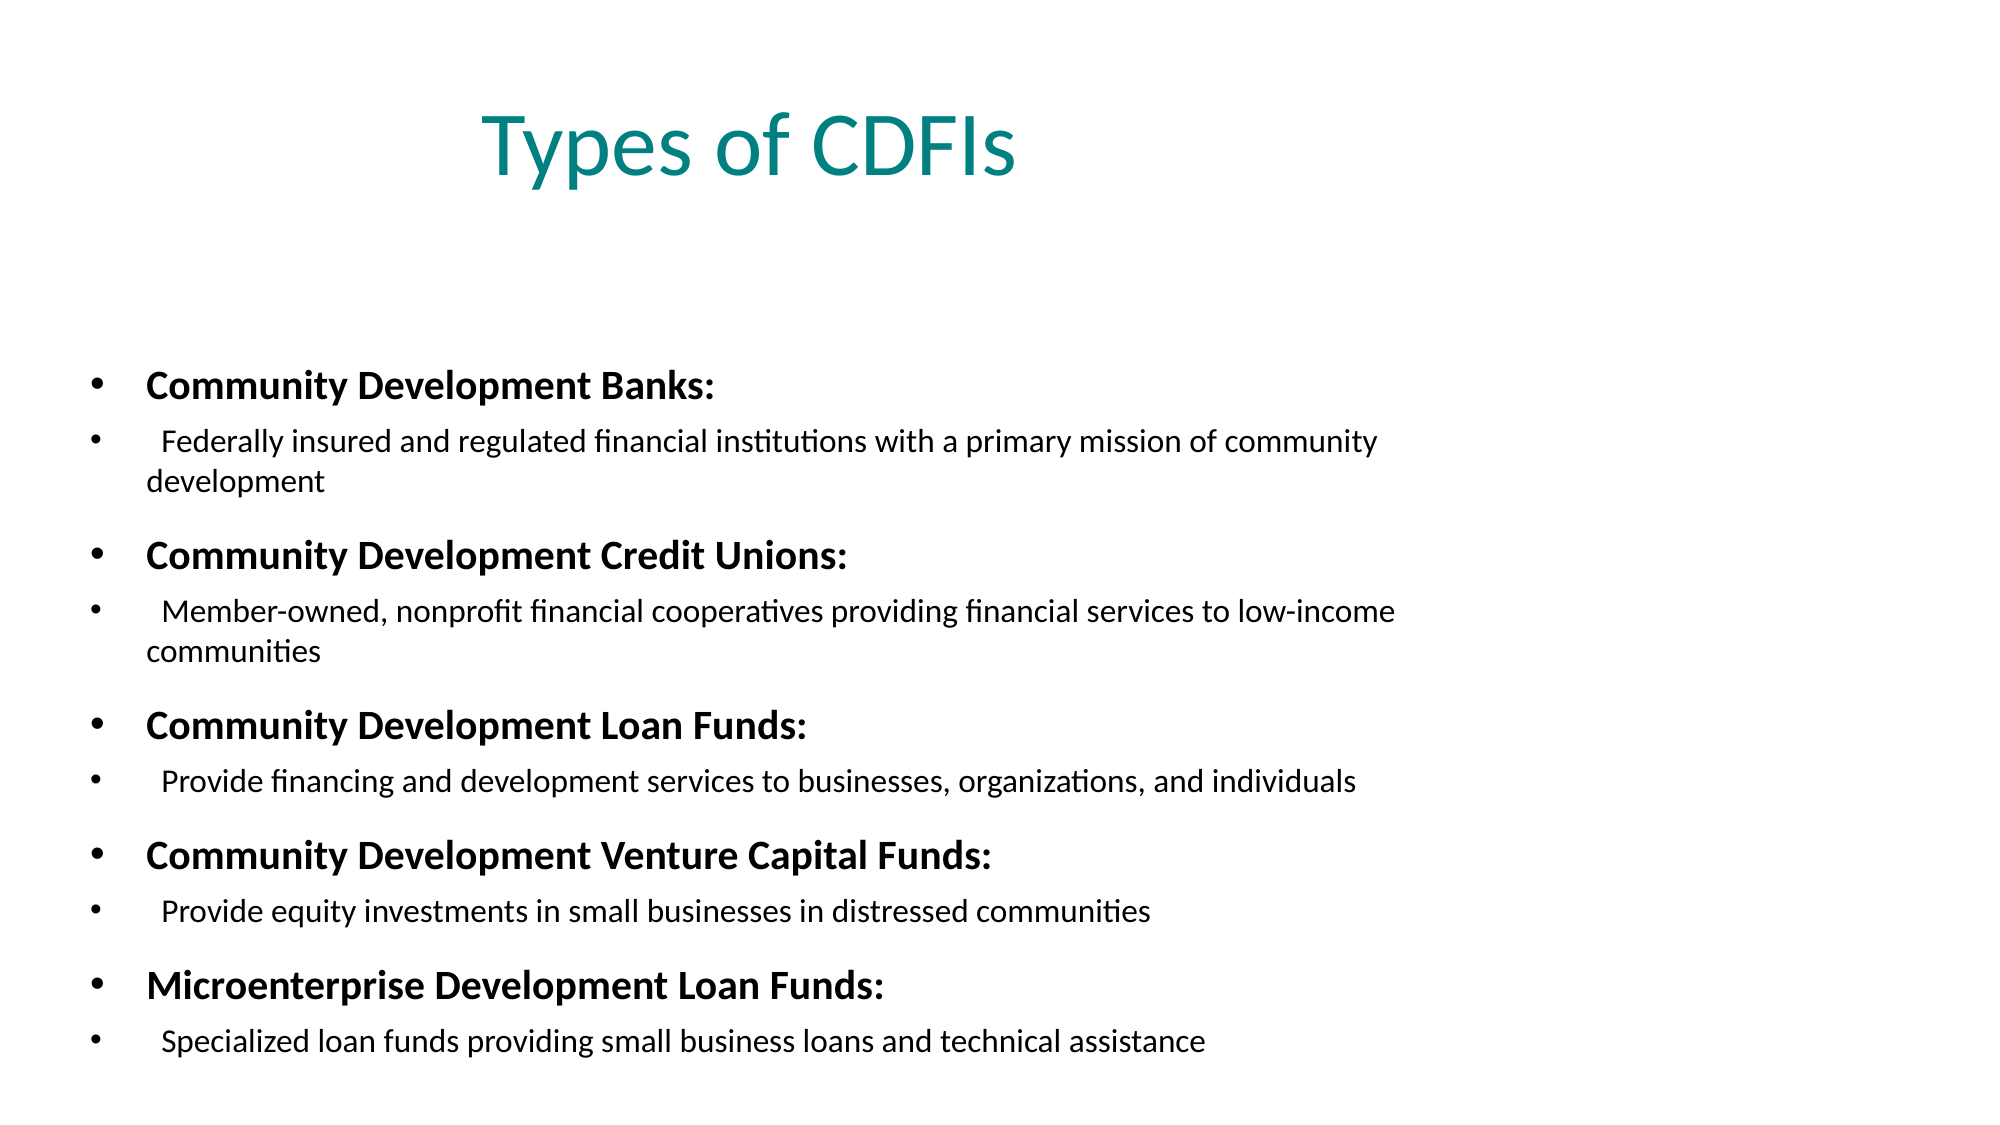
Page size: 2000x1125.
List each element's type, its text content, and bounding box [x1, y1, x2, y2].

list Community Development Banks: Federally insured and regulated financial institutions with a primary mission of community development Community Development Credit Unions: Member-owned, nonprofit financial cooperatives providing financial services to low-income communities Community Development Loan Funds: Provide financing and development services to businesses, organizations, and individuals Community Development Venture Capital Funds: Provide equity investments in small businesses in distressed communities Microenterprise Development Loan Funds: Specialized loan funds providing small business loans and technical assistance [75, 262, 1425, 1005]
title Types of CDFIs [75, 45, 1425, 233]
